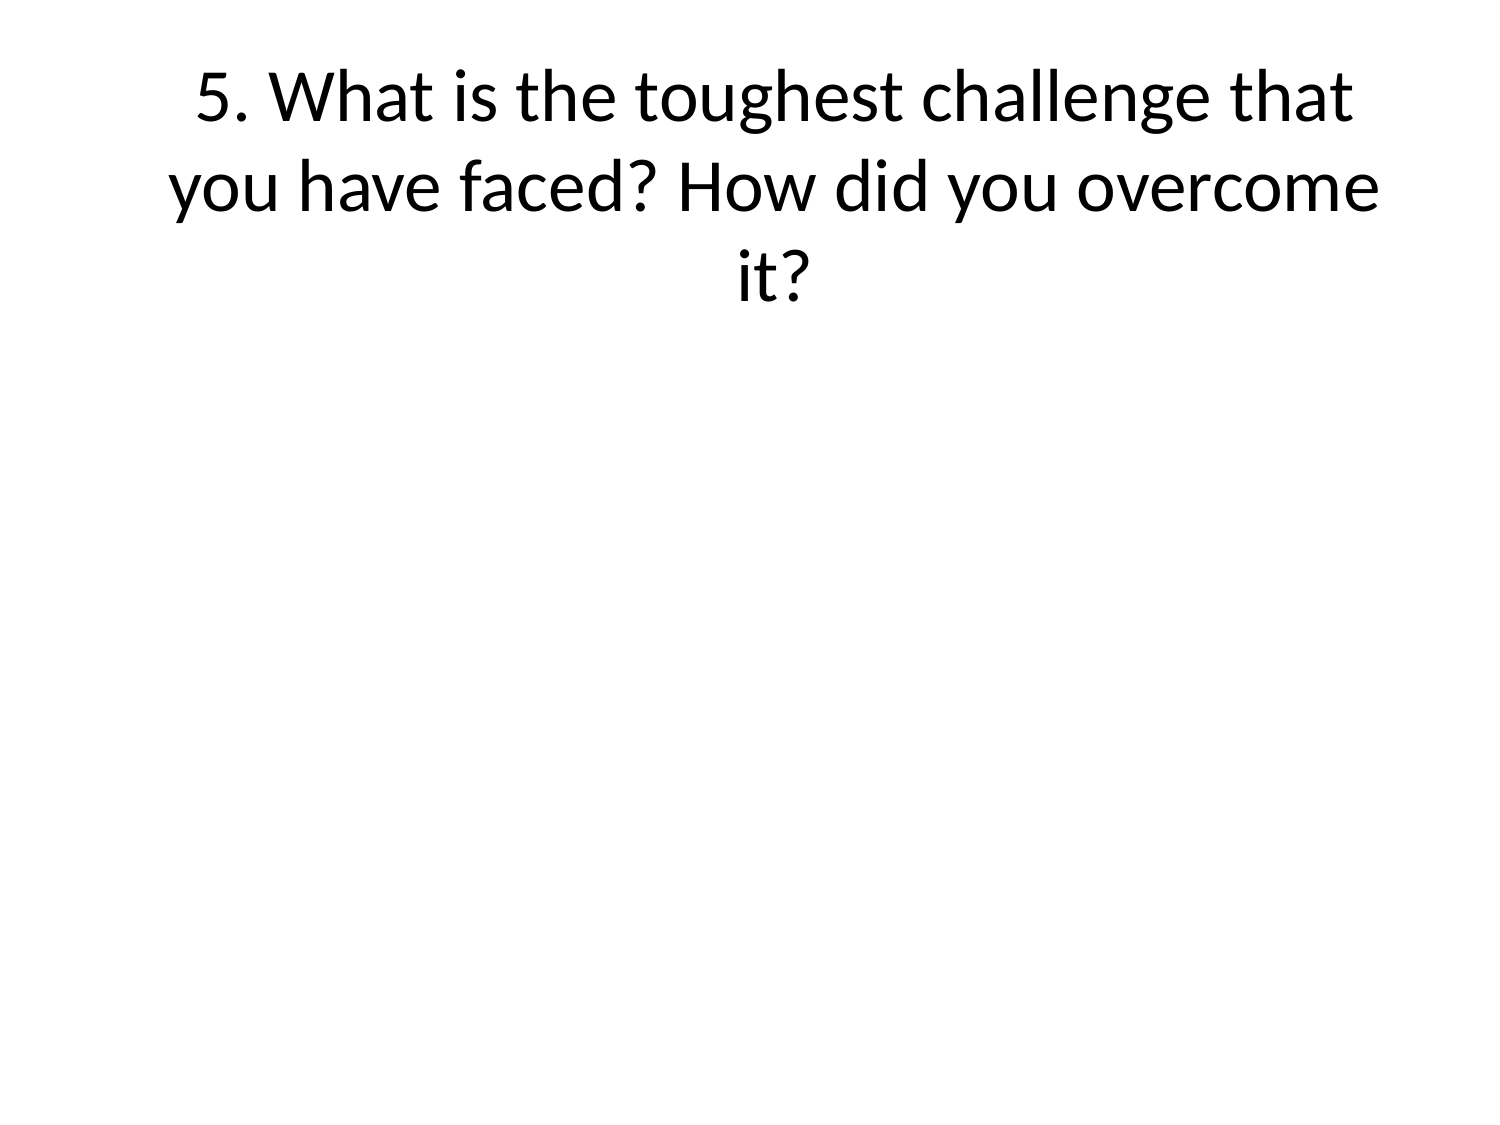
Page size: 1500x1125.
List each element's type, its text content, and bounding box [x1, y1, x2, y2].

title 5. What is the toughest challenge that you have faced? How did you overcome it? [137, 37, 1413, 325]
